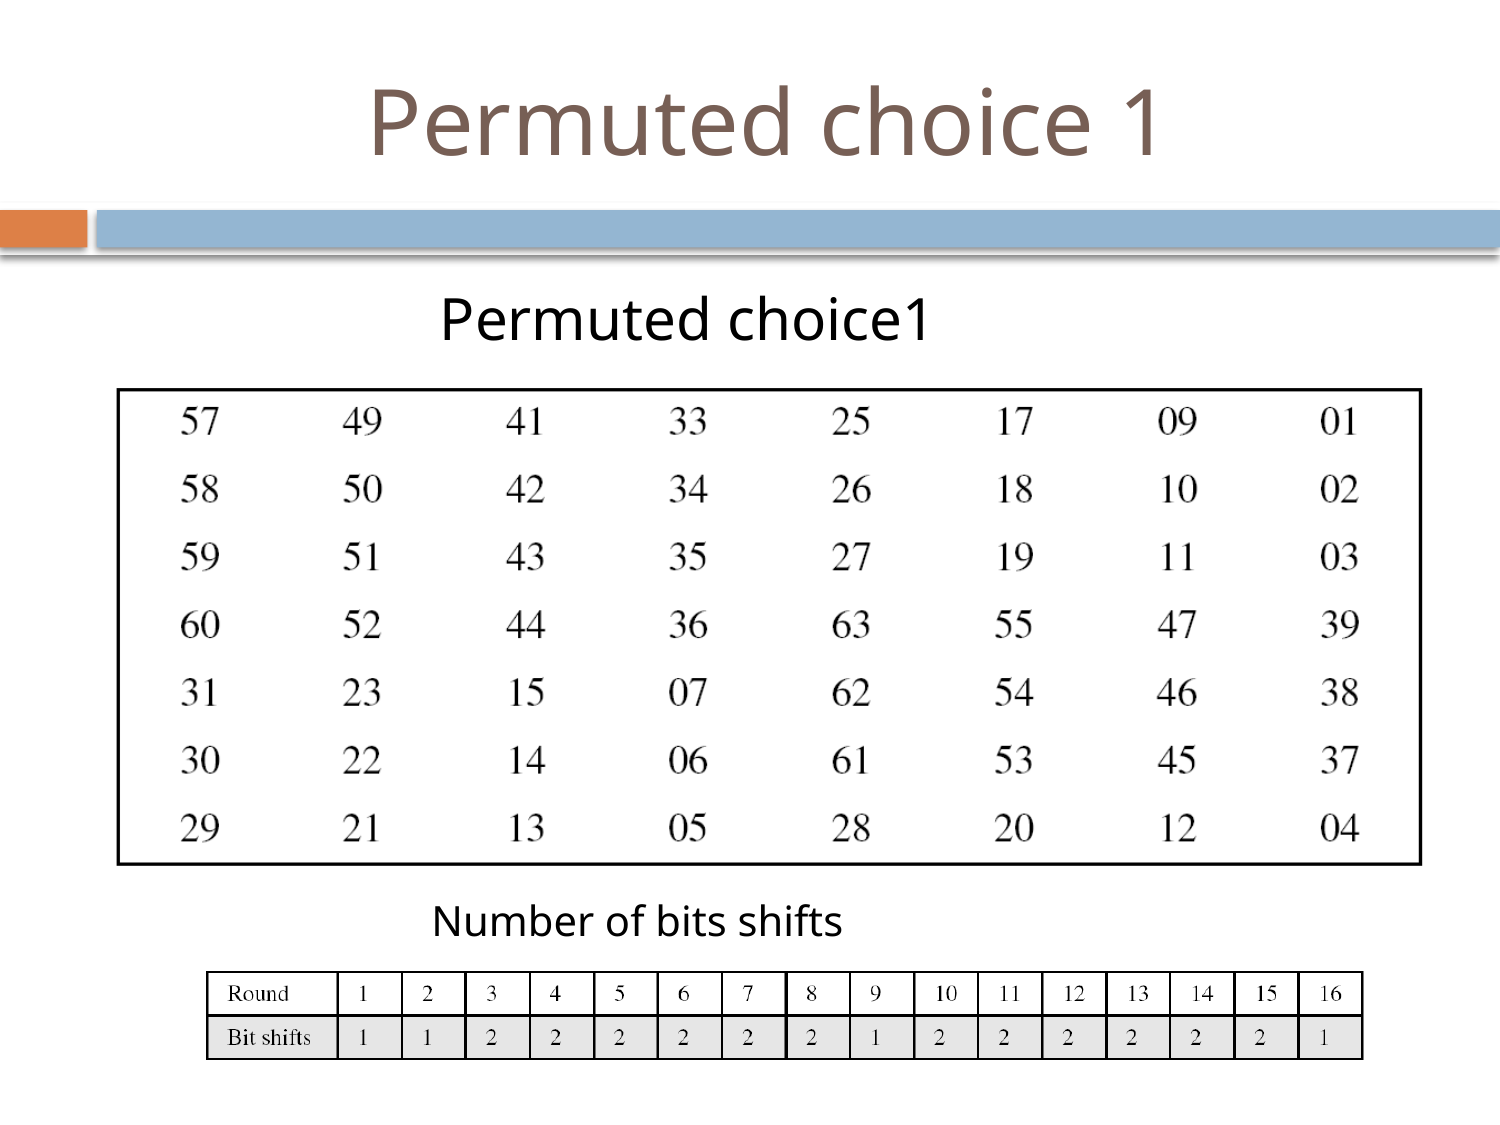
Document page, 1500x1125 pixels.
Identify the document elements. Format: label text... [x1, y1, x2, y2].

text_box Permuted choice1 [274, 275, 1100, 360]
title Permuted choice 1 [100, 37, 1438, 200]
text_box Number of bits shifts [350, 894, 925, 953]
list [100, 377, 1439, 886]
picture [199, 962, 1376, 1077]
